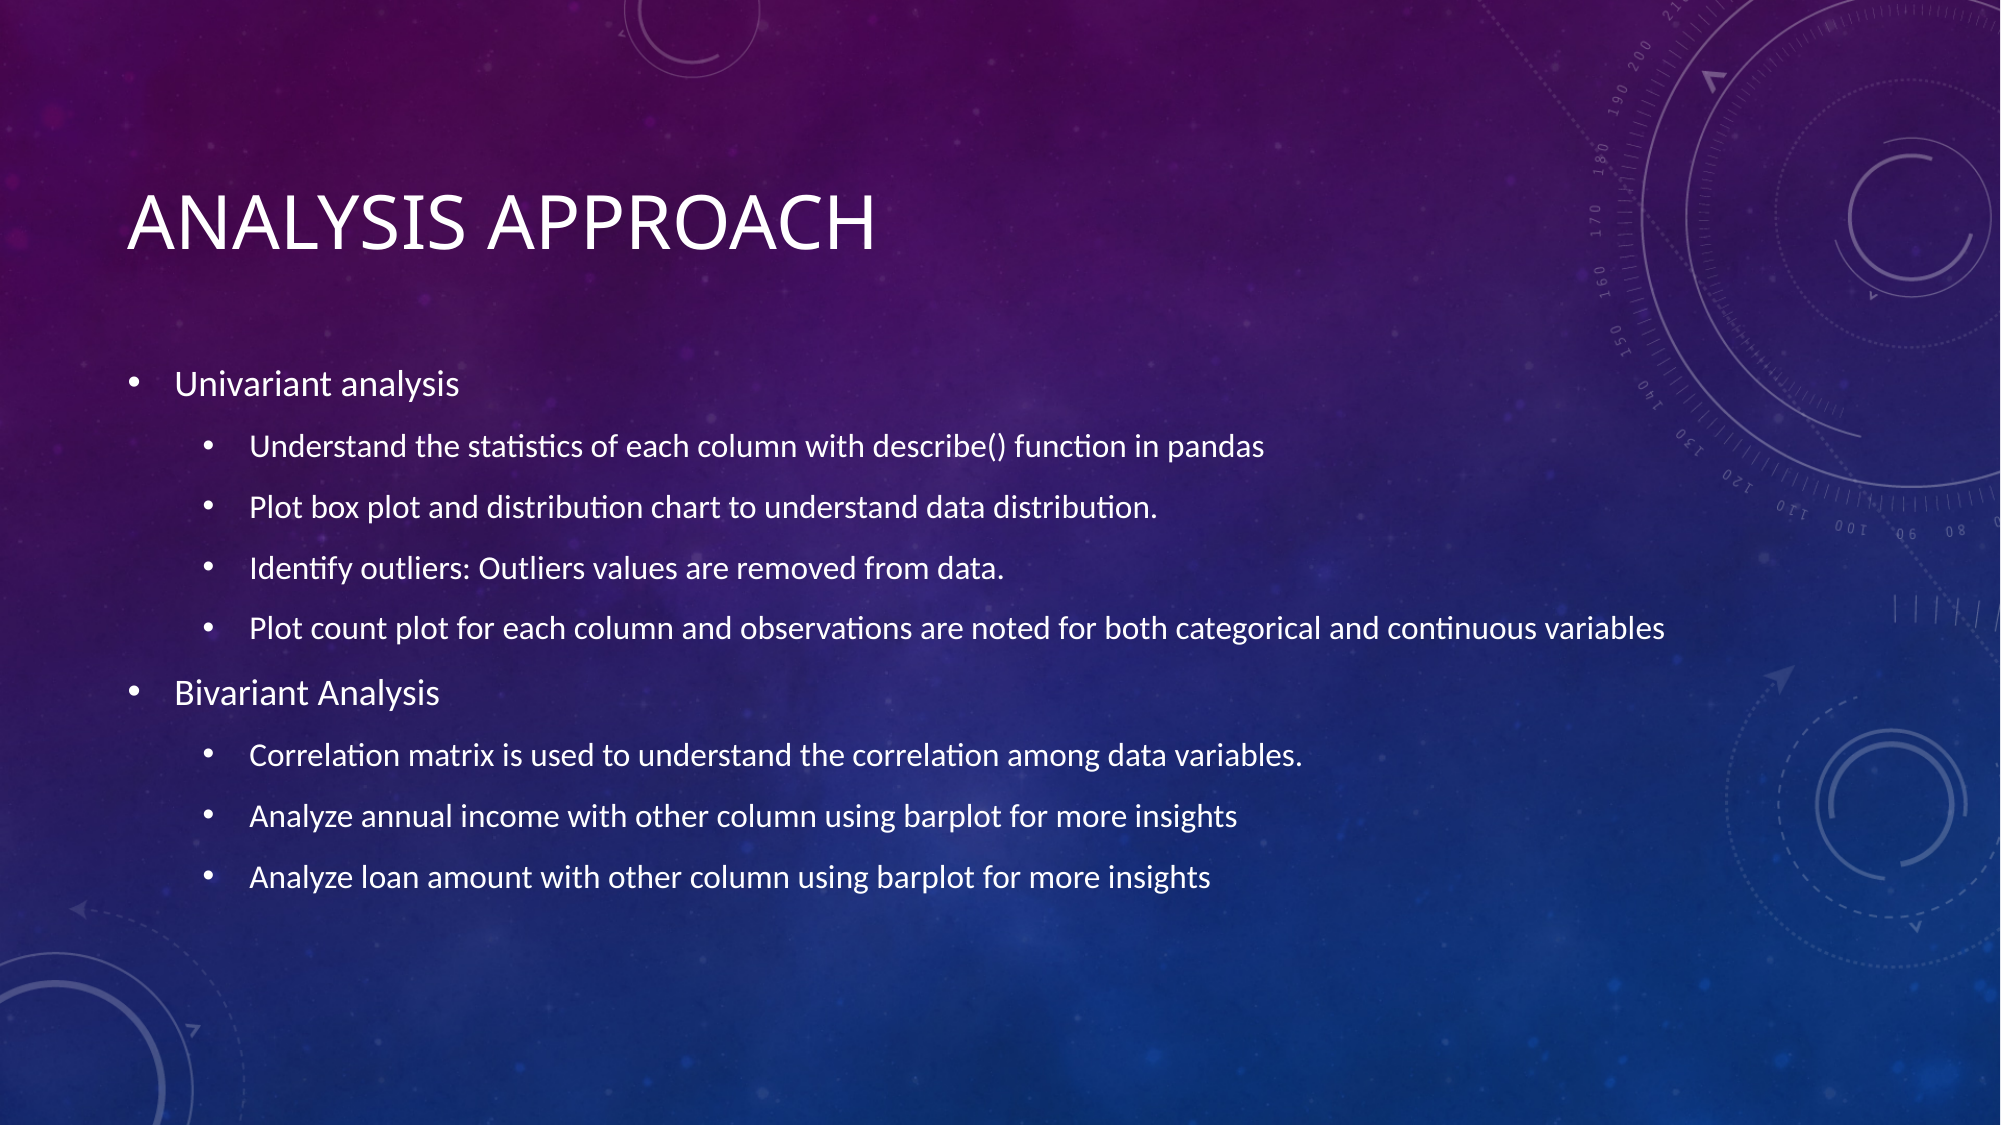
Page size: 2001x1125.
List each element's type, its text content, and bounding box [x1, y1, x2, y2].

title Analysis Approach [112, 99, 1775, 339]
list Univariant analysis Understand the statistics of each column with describe() function in pandas Plot box plot and distribution chart to understand data distribution. Identify outliers: Outliers values are removed from data. Plot count plot for each column and observations are noted for both categorical and continuous variables Bivariant Analysis Correlation matrix is used to understand the correlation among data variables. Analyze annual income with other column using barplot for more insights Analyze loan amount with other column using barplot for more insights [112, 351, 1775, 950]
picture [0, 0, 2001, 1125]
